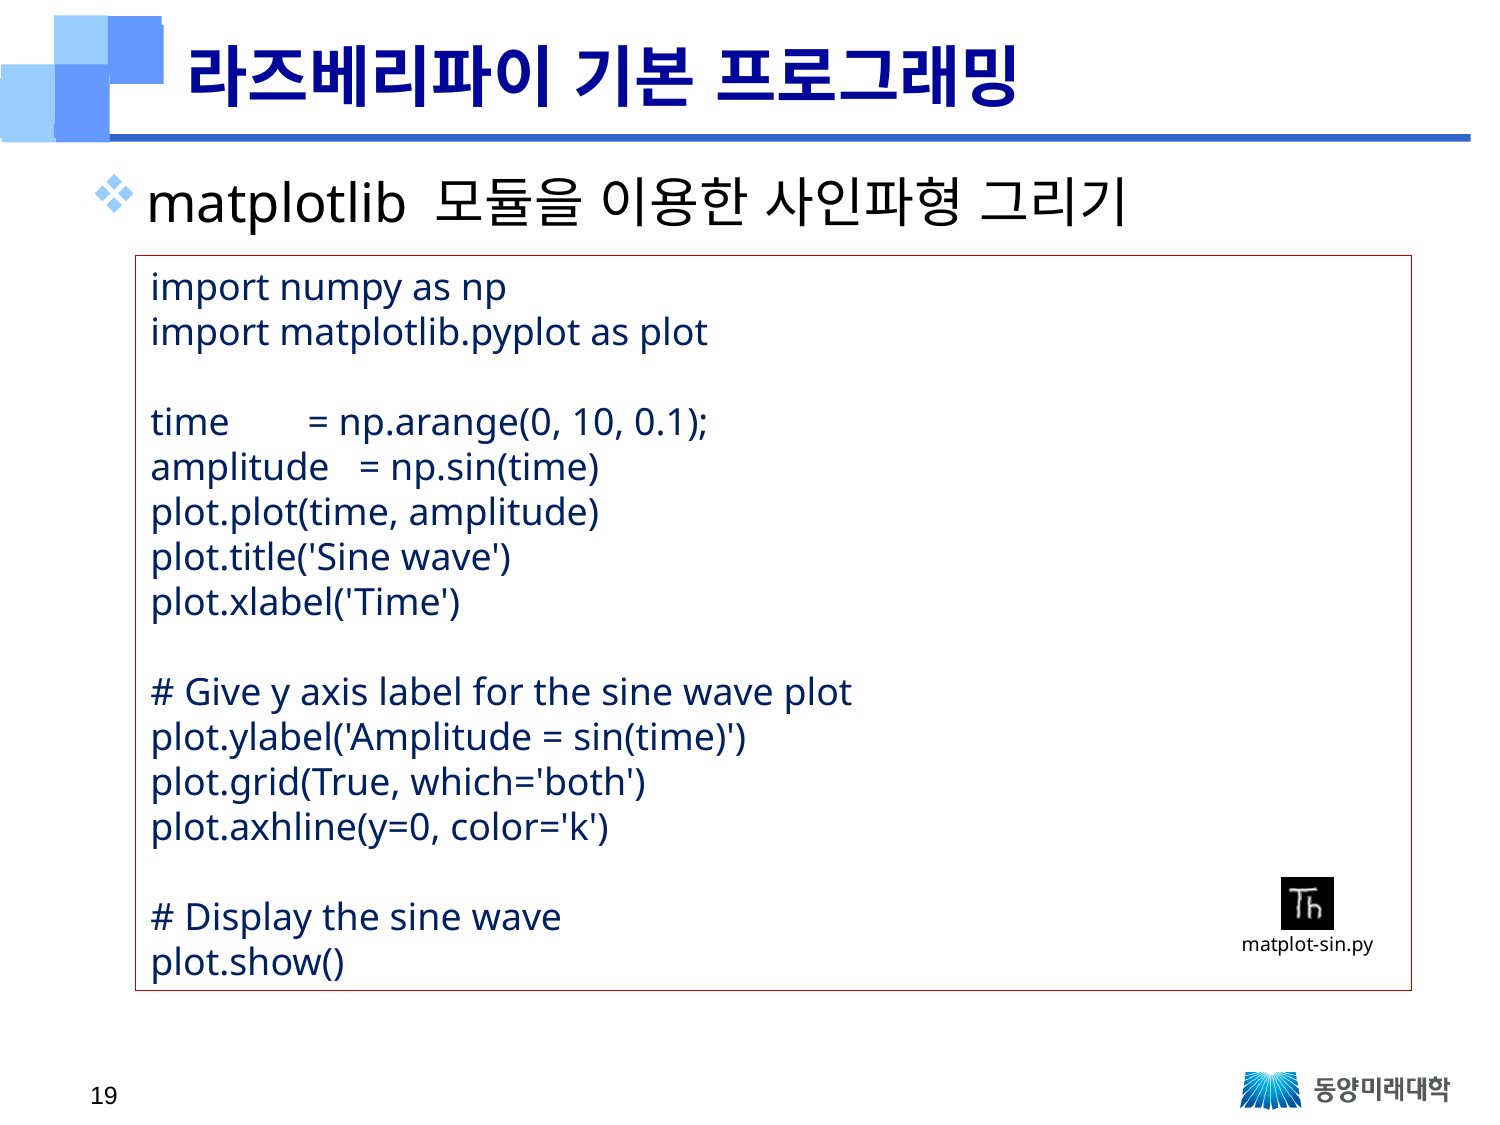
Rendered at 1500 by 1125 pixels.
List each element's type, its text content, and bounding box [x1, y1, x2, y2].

slide_number 19 [75, 1072, 425, 1125]
picture [1240, 1072, 1450, 1110]
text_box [1228, 877, 1386, 967]
text_box import numpy as np import matplotlib.pyplot as plot time = np.arange(0, 10, 0.1); amplitude = np.sin(time) plot.plot(time, amplitude) plot.title('Sine wave') plot.xlabel('Time') # Give y axis label for the sine wave plot plot.ylabel('Amplitude = sin(time)') plot.grid(True, which='both') plot.axhline(y=0, color='k') # Display the sine wave plot.show() [135, 255, 1412, 991]
picture [1257, 1072, 1285, 1082]
title 라즈베리파이 기본 프로그래밍 [171, 35, 1384, 116]
list matplotlib 모듈을 이용한 사인파형 그리기 [75, 160, 1471, 1063]
